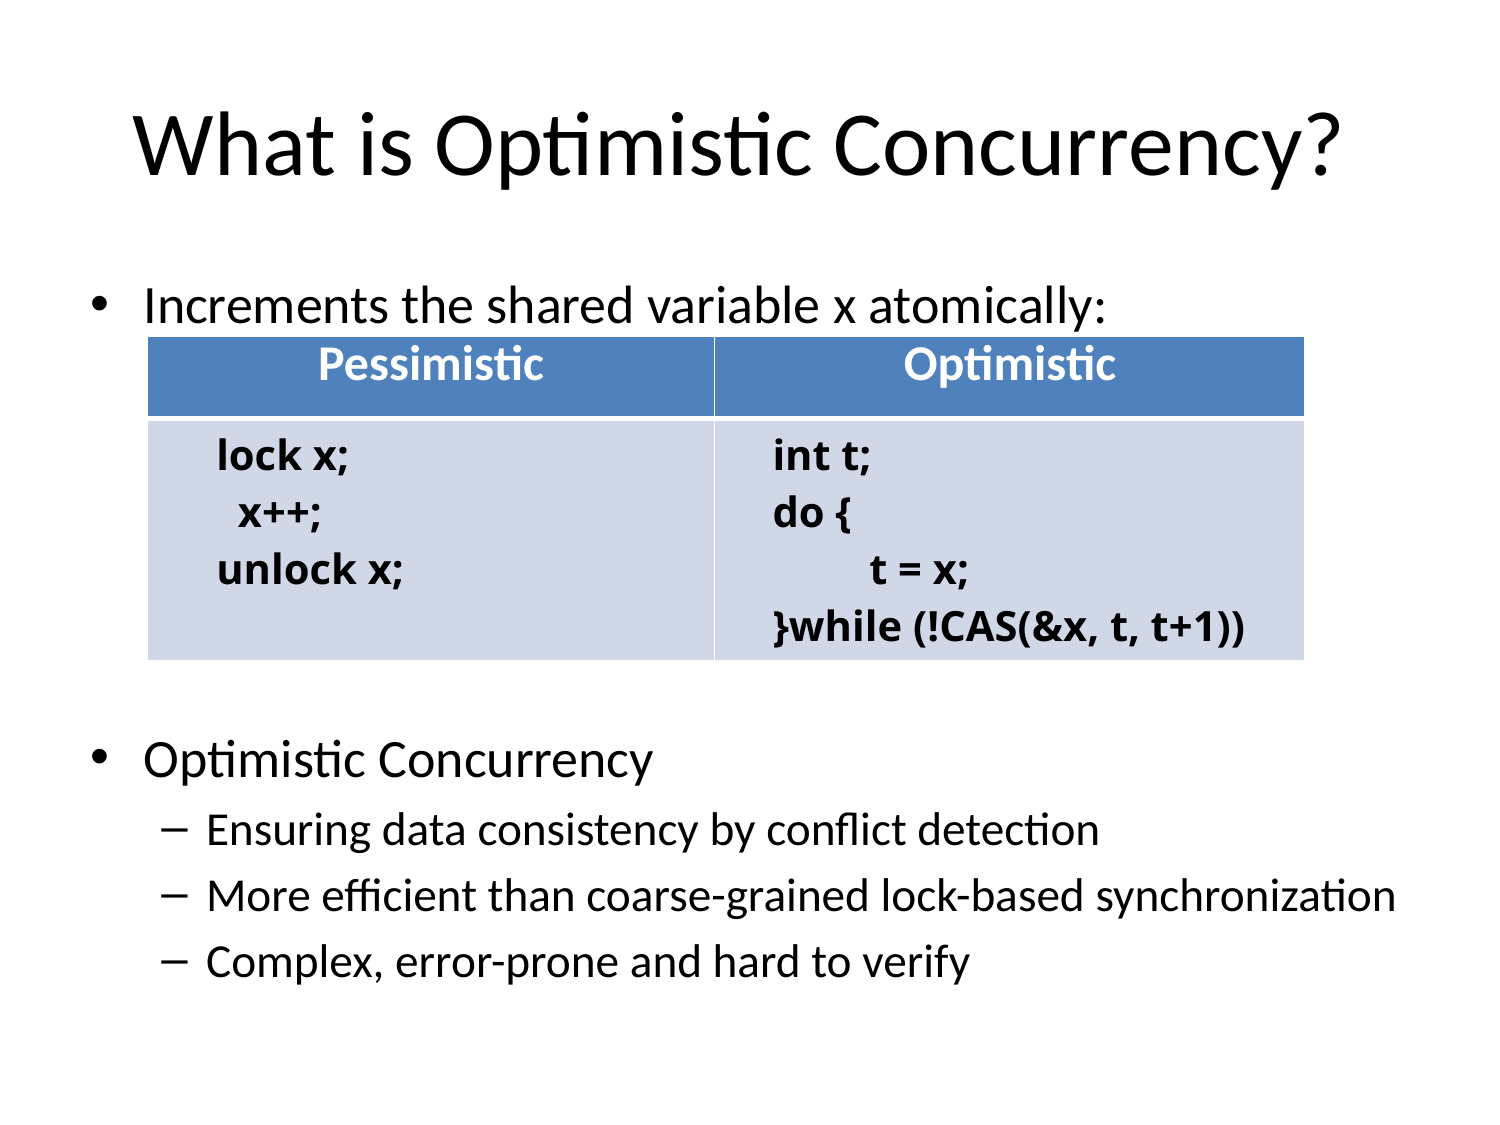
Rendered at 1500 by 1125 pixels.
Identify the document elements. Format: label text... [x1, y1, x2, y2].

table_cell lock x; x++; unlock x; [148, 421, 714, 660]
title What is Optimistic Concurrency? [75, 45, 1425, 233]
table_header Pessimistic [148, 337, 714, 416]
table_cell int t; do { t = x; }while (!CAS(&x, t, t+1)) [715, 421, 1304, 660]
list Increments the shared variable x atomically: Optimistic Concurrency Ensuring data consistency by conflict detection More efficient than coarse-grained lock-based synchronization Complex, error-prone and hard to verify [75, 262, 1425, 1005]
table_header Optimistic [715, 337, 1304, 416]
